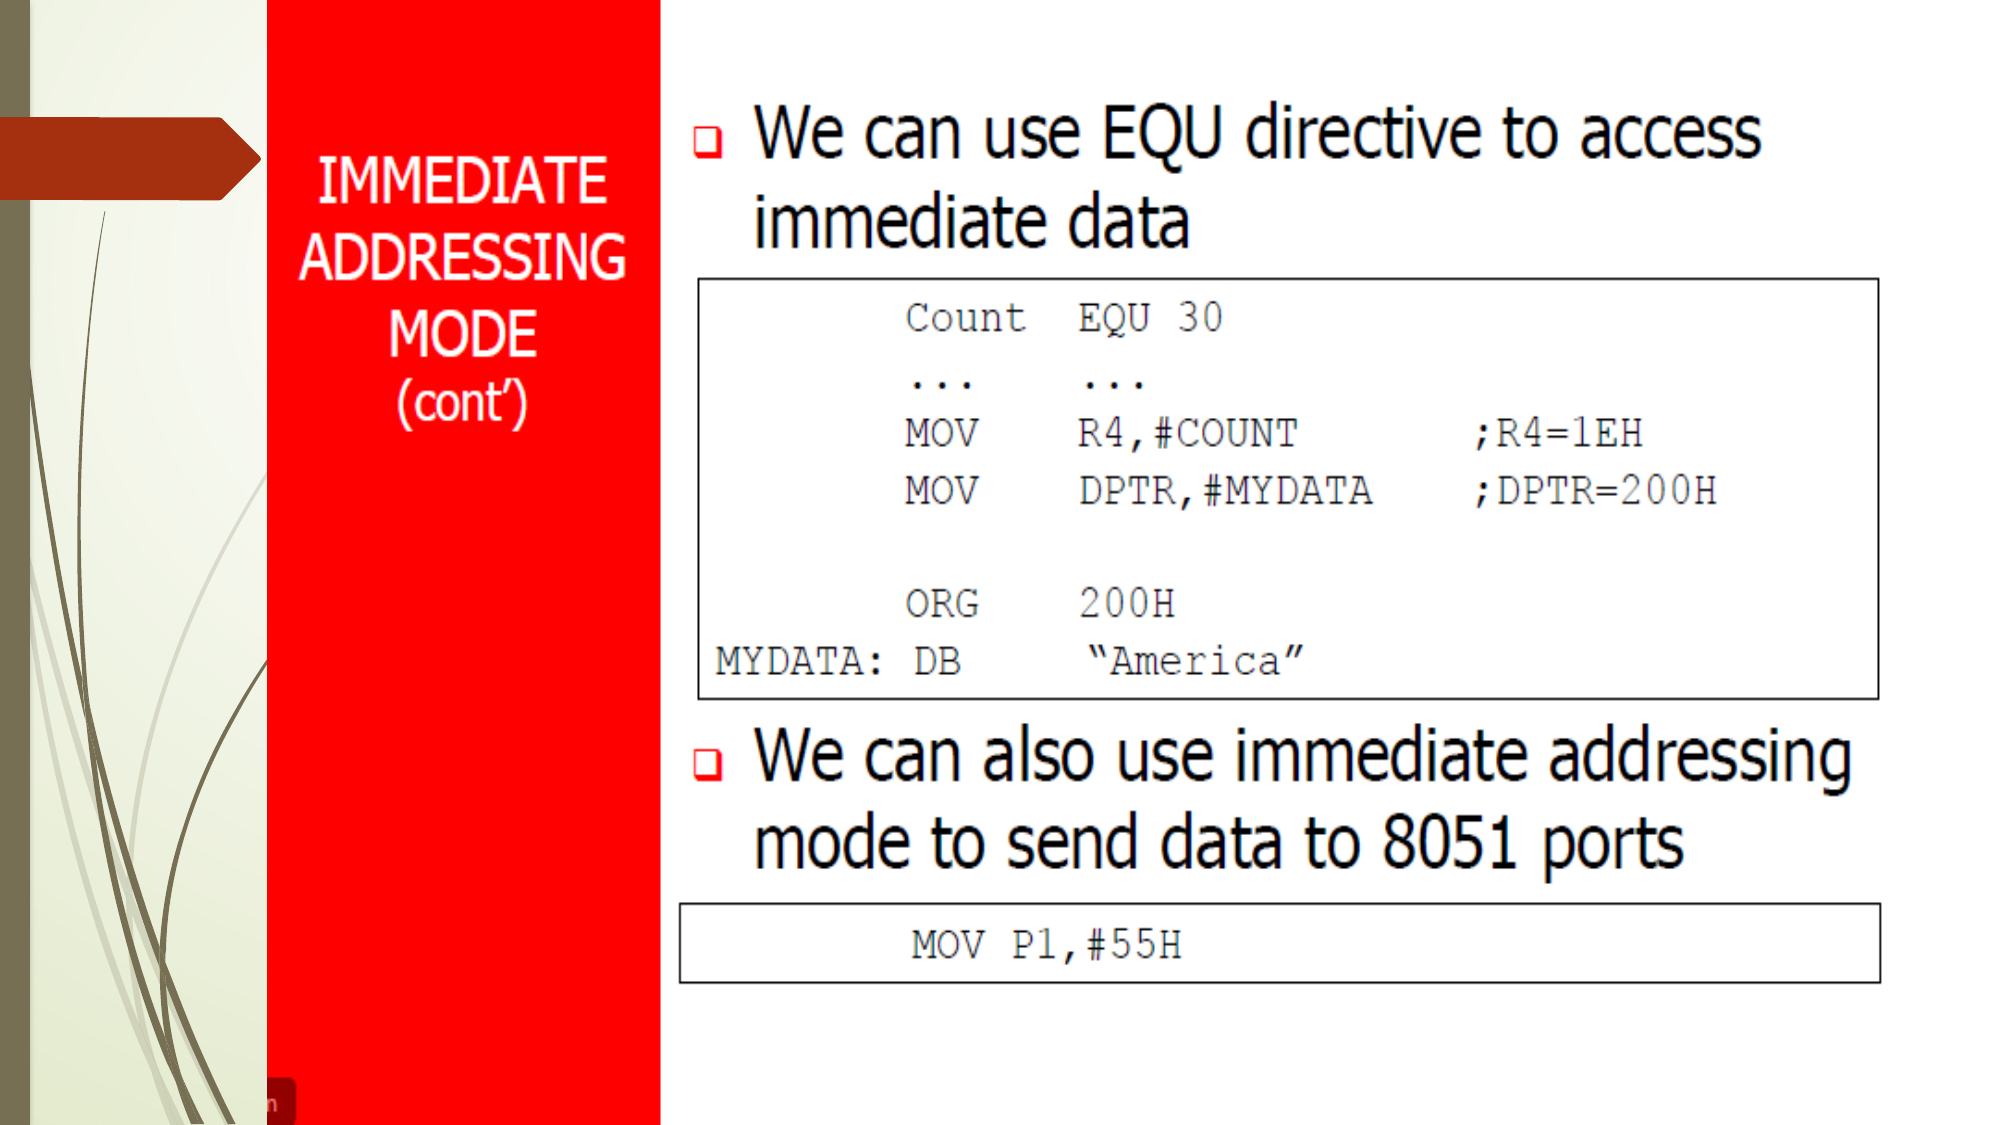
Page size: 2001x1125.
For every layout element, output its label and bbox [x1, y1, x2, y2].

picture [267, 0, 2000, 1125]
